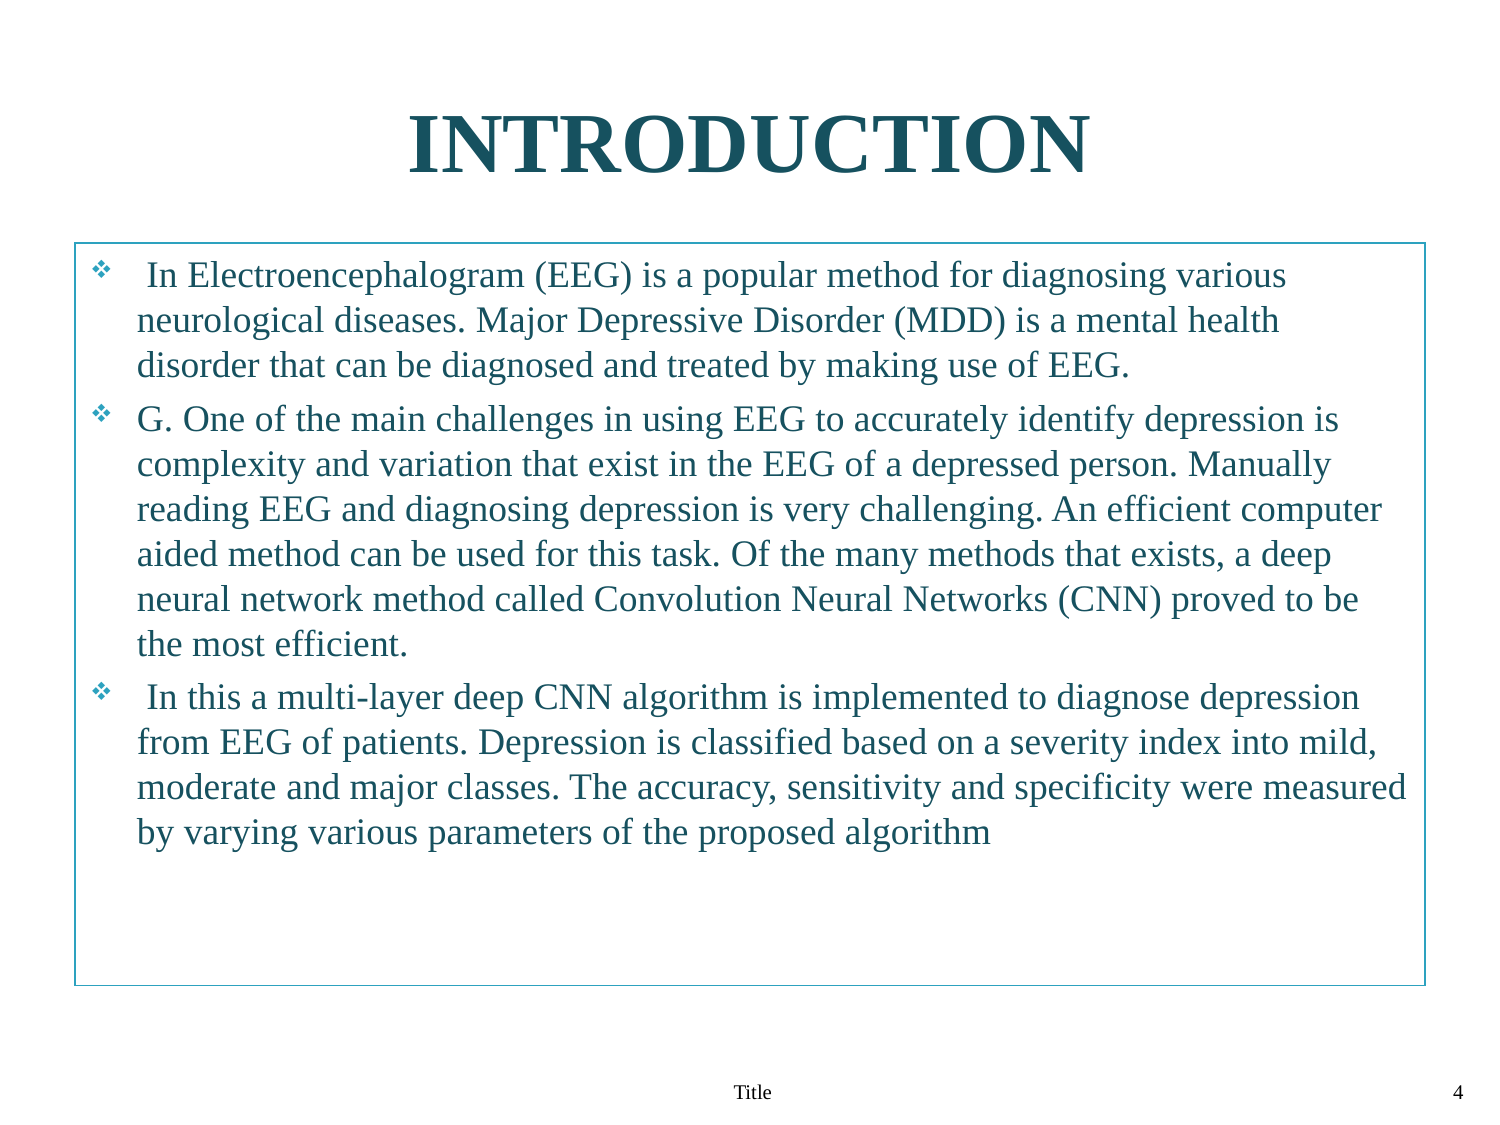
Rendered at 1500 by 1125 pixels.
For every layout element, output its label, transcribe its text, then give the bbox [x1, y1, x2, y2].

list In Electroencephalogram (EEG) is a popular method for diagnosing various neurological diseases. Major Depressive Disorder (MDD) is a mental health disorder that can be diagnosed and treated by making use of EEG. G. One of the main challenges in using EEG to accurately identify depression is complexity and variation that exist in the EEG of a depressed person. Manually reading EEG and diagnosing depression is very challenging. An efficient computer aided method can be used for this task. Of the many methods that exists, a deep neural network method called Convolution Neural Networks (CNN) proved to be the most efficient. In this a multi-layer deep CNN algorithm is implemented to diagnose depression from EEG of patients. Depression is classified based on a severity index into mild, moderate and major classes. The accuracy, sensitivity and specificity were measured by varying various parameters of the proposed algorithm [74, 242, 1426, 986]
footer Title [718, 1051, 1105, 1112]
title INTRODUCTION [75, 45, 1425, 233]
slide_number 3 [1418, 1051, 1479, 1112]
